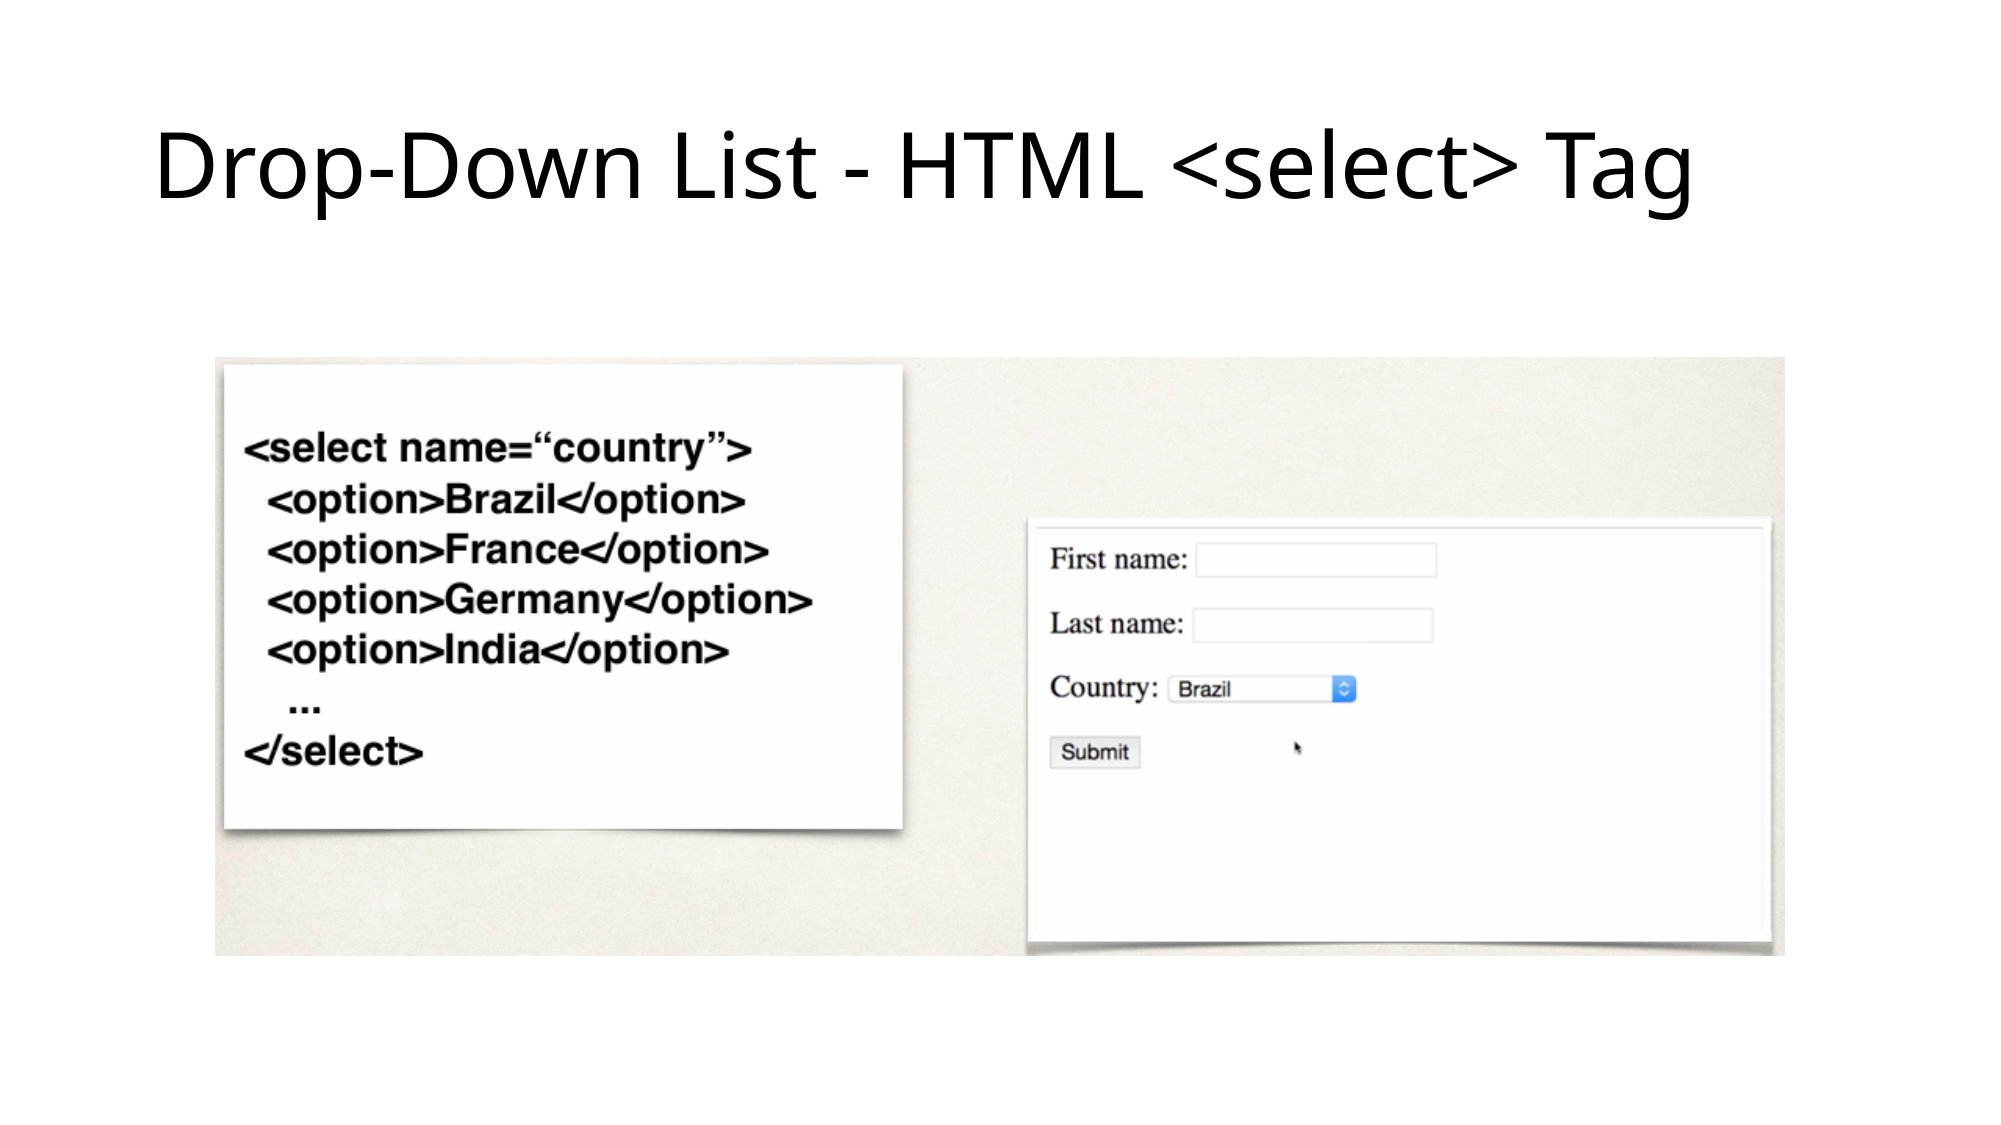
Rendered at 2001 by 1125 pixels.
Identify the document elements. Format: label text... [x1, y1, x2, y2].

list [215, 357, 1785, 956]
title Drop-Down List - HTML <select> Tag [137, 59, 1863, 278]
